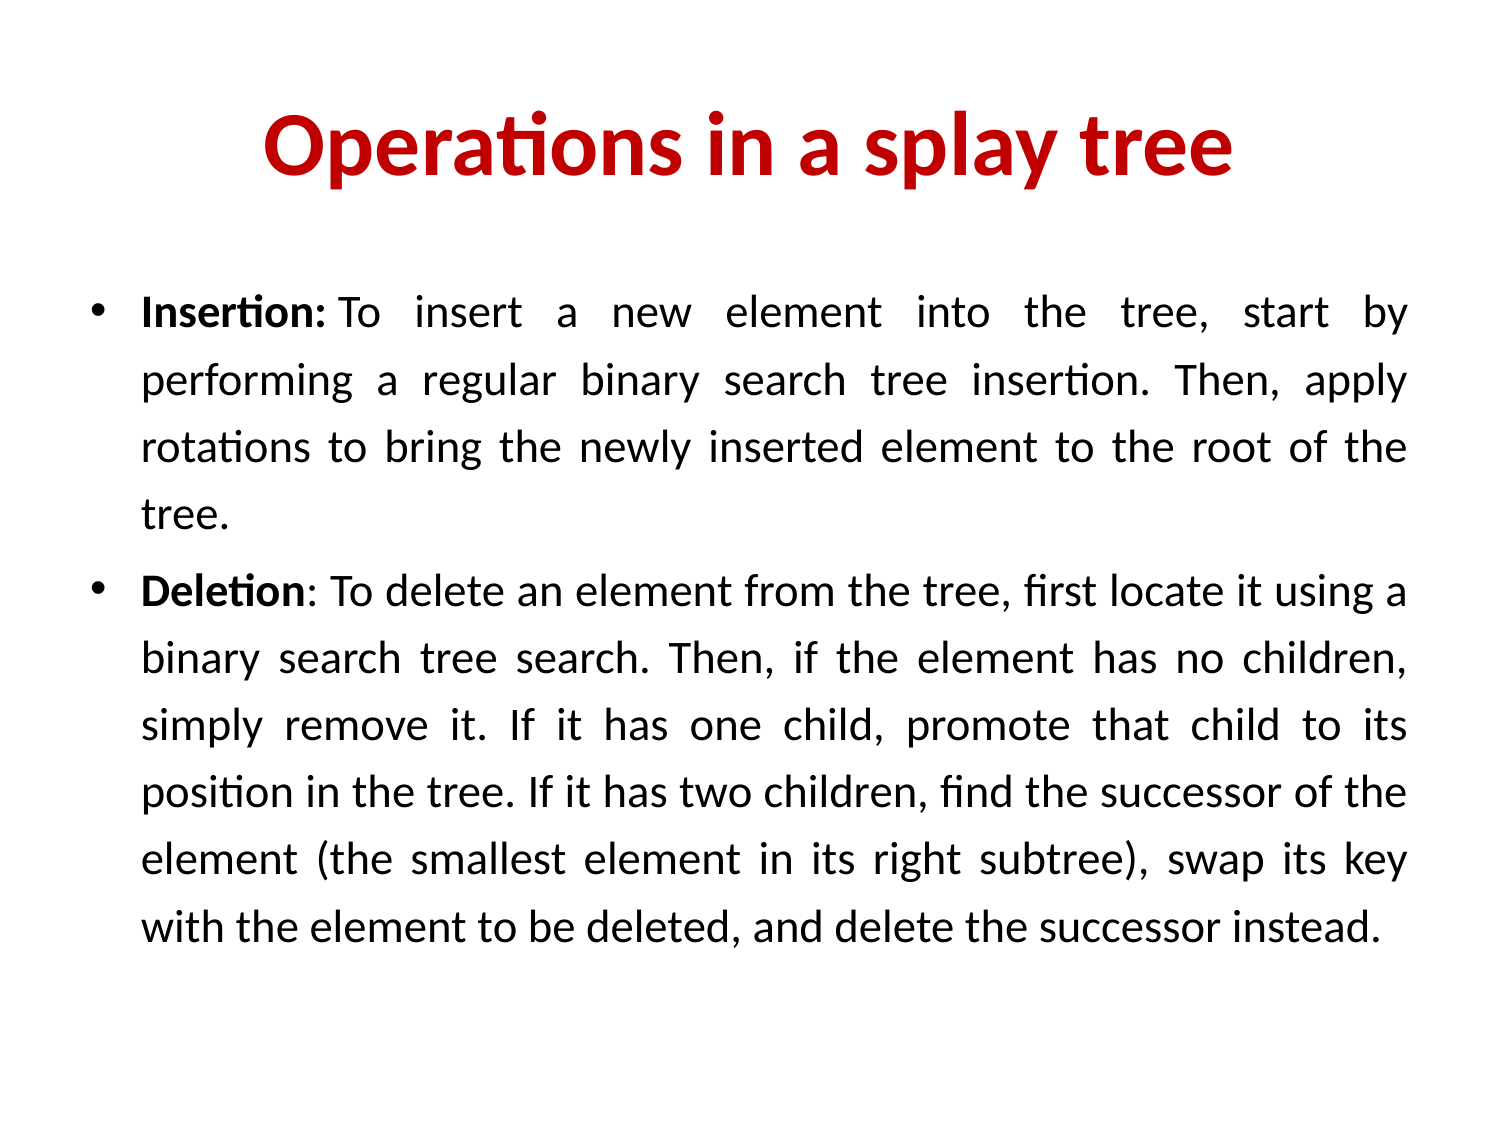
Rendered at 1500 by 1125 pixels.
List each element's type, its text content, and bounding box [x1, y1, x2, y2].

list Insertion: To insert a new element into the tree, start by performing a regular binary search tree insertion. Then, apply rotations to bring the newly inserted element to the root of the tree. Deletion: To delete an element from the tree, first locate it using a binary search tree search. Then, if the element has no children, simply remove it. If it has one child, promote that child to its position in the tree. If it has two children, find the successor of the element (the smallest element in its right subtree), swap its key with the element to be deleted, and delete the successor instead. [75, 262, 1425, 1005]
title Operations in a splay tree [75, 45, 1425, 233]
